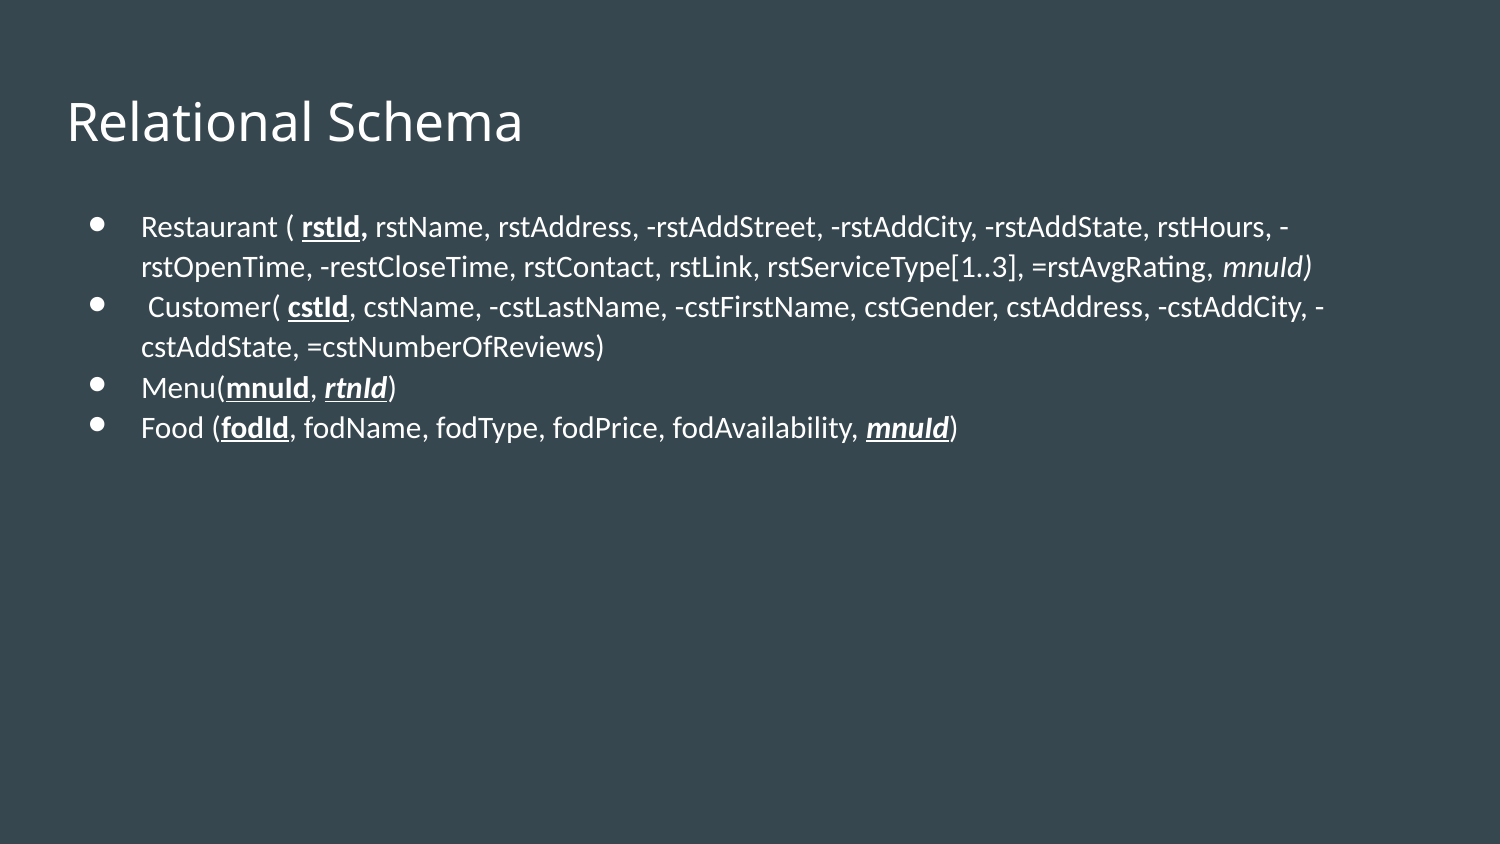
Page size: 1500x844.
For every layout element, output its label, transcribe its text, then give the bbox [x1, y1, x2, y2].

list Restaurant ( rstId, rstName, rstAddress, -rstAddStreet, -rstAddCity, -rstAddState, rstHours, -rstOpenTime, -restCloseTime, rstContact, rstLink, rstServiceType[1..3], =rstAvgRating, mnuId) Customer( cstId, cstName, -cstLastName, -cstFirstName, cstGender, cstAddress, -cstAddCity, -cstAddState, =cstNumberOfReviews) Menu(mnuId, rtnId) Food (fodId, fodName, fodType, fodPrice, fodAvailability, mnuId) [51, 189, 1449, 750]
title Relational Schema [51, 72, 1449, 167]
